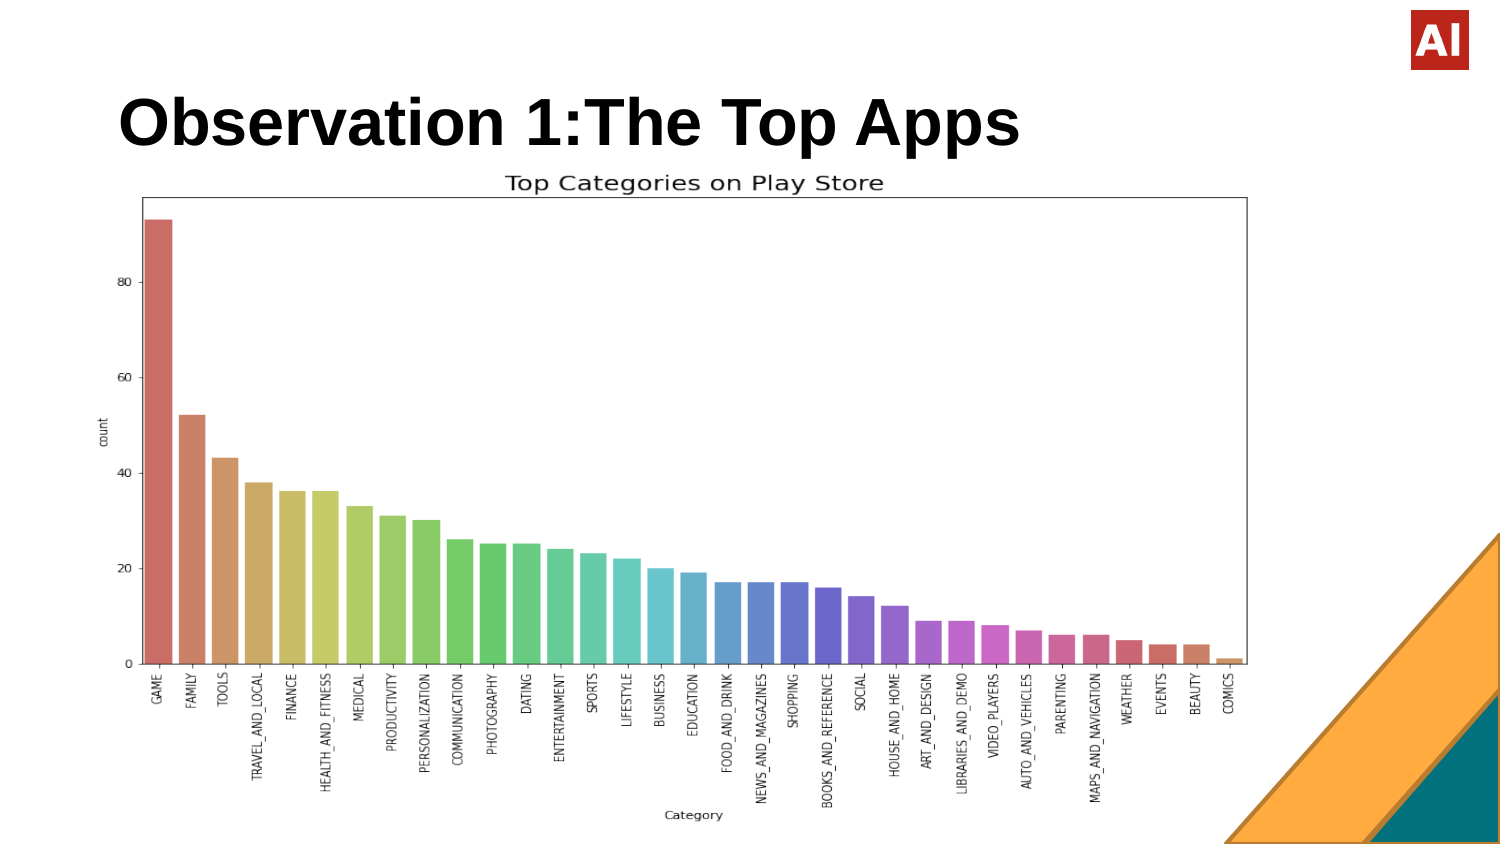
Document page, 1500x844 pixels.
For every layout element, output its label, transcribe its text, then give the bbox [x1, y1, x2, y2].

picture [1411, 10, 1469, 70]
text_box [1225, 534, 1500, 844]
text_box Observation 1:The Top Apps [103, 71, 1196, 165]
picture [88, 167, 1257, 830]
